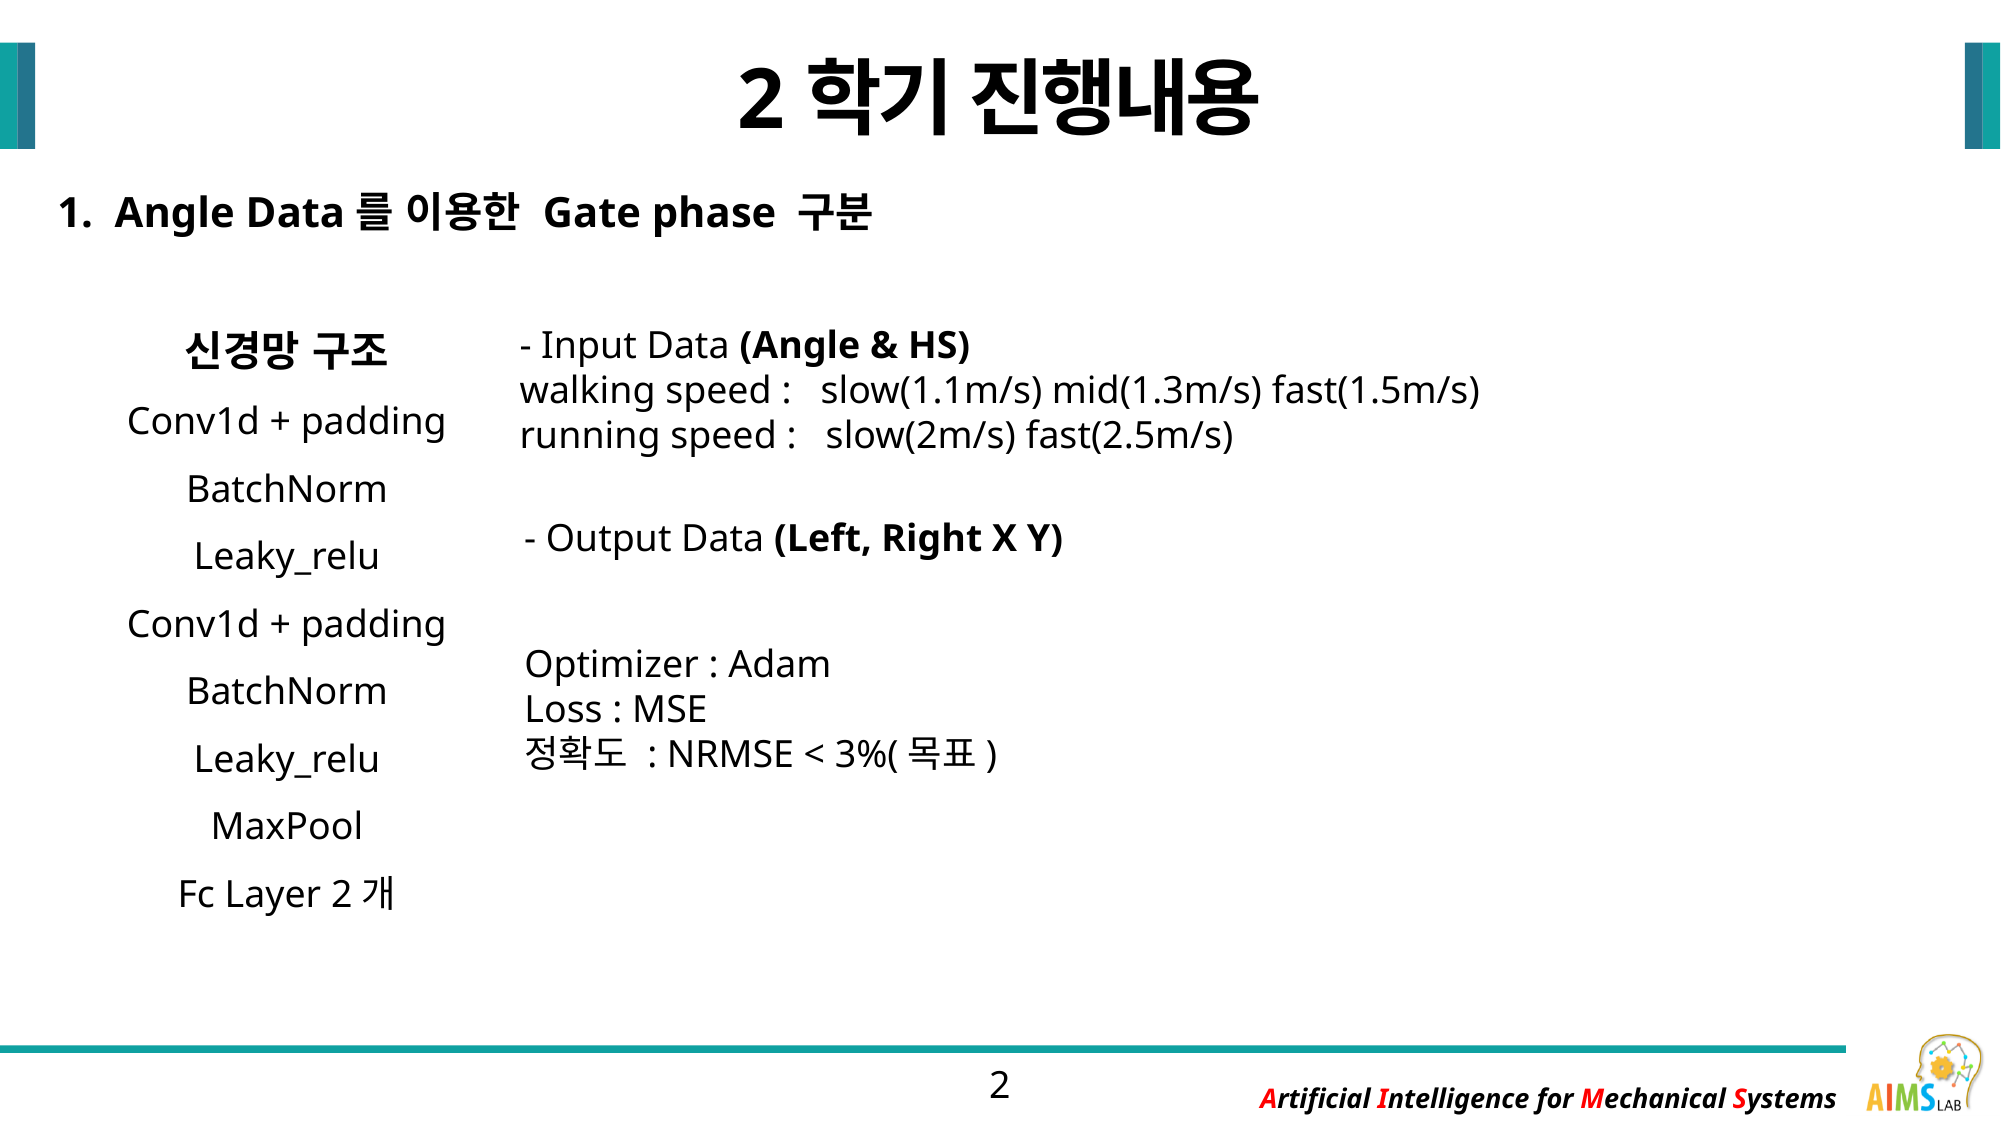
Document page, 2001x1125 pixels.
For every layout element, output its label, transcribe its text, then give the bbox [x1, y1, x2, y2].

picture [1846, 1030, 2000, 1122]
text_box - Output Data (Left, Right X Y) [527, 506, 1484, 612]
text_box - Input Data (Angle & HS) walking speed : slow(1.1m/s) mid(1.3m/s) fast(1.5m/s) running speed : slow(2m/s) fast(2.5m/s) [527, 313, 1496, 463]
text_box 신경망 구조 Conv1d + padding BatchNorm Leaky_relu Conv1d + padding BatchNorm Leaky_relu MaxPool Fc Layer 2개 [46, 292, 527, 967]
title 2학기 진행내용 [0, 42, 2000, 161]
text_box Optimizer : Adam Loss : MSE 정확도 : NRMSE < 3%(목표) [509, 633, 1510, 783]
text_box 1. Angle Data를 이용한 Gate phase 구분 [42, 178, 1544, 244]
slide_number 2 [774, 1057, 1225, 1117]
